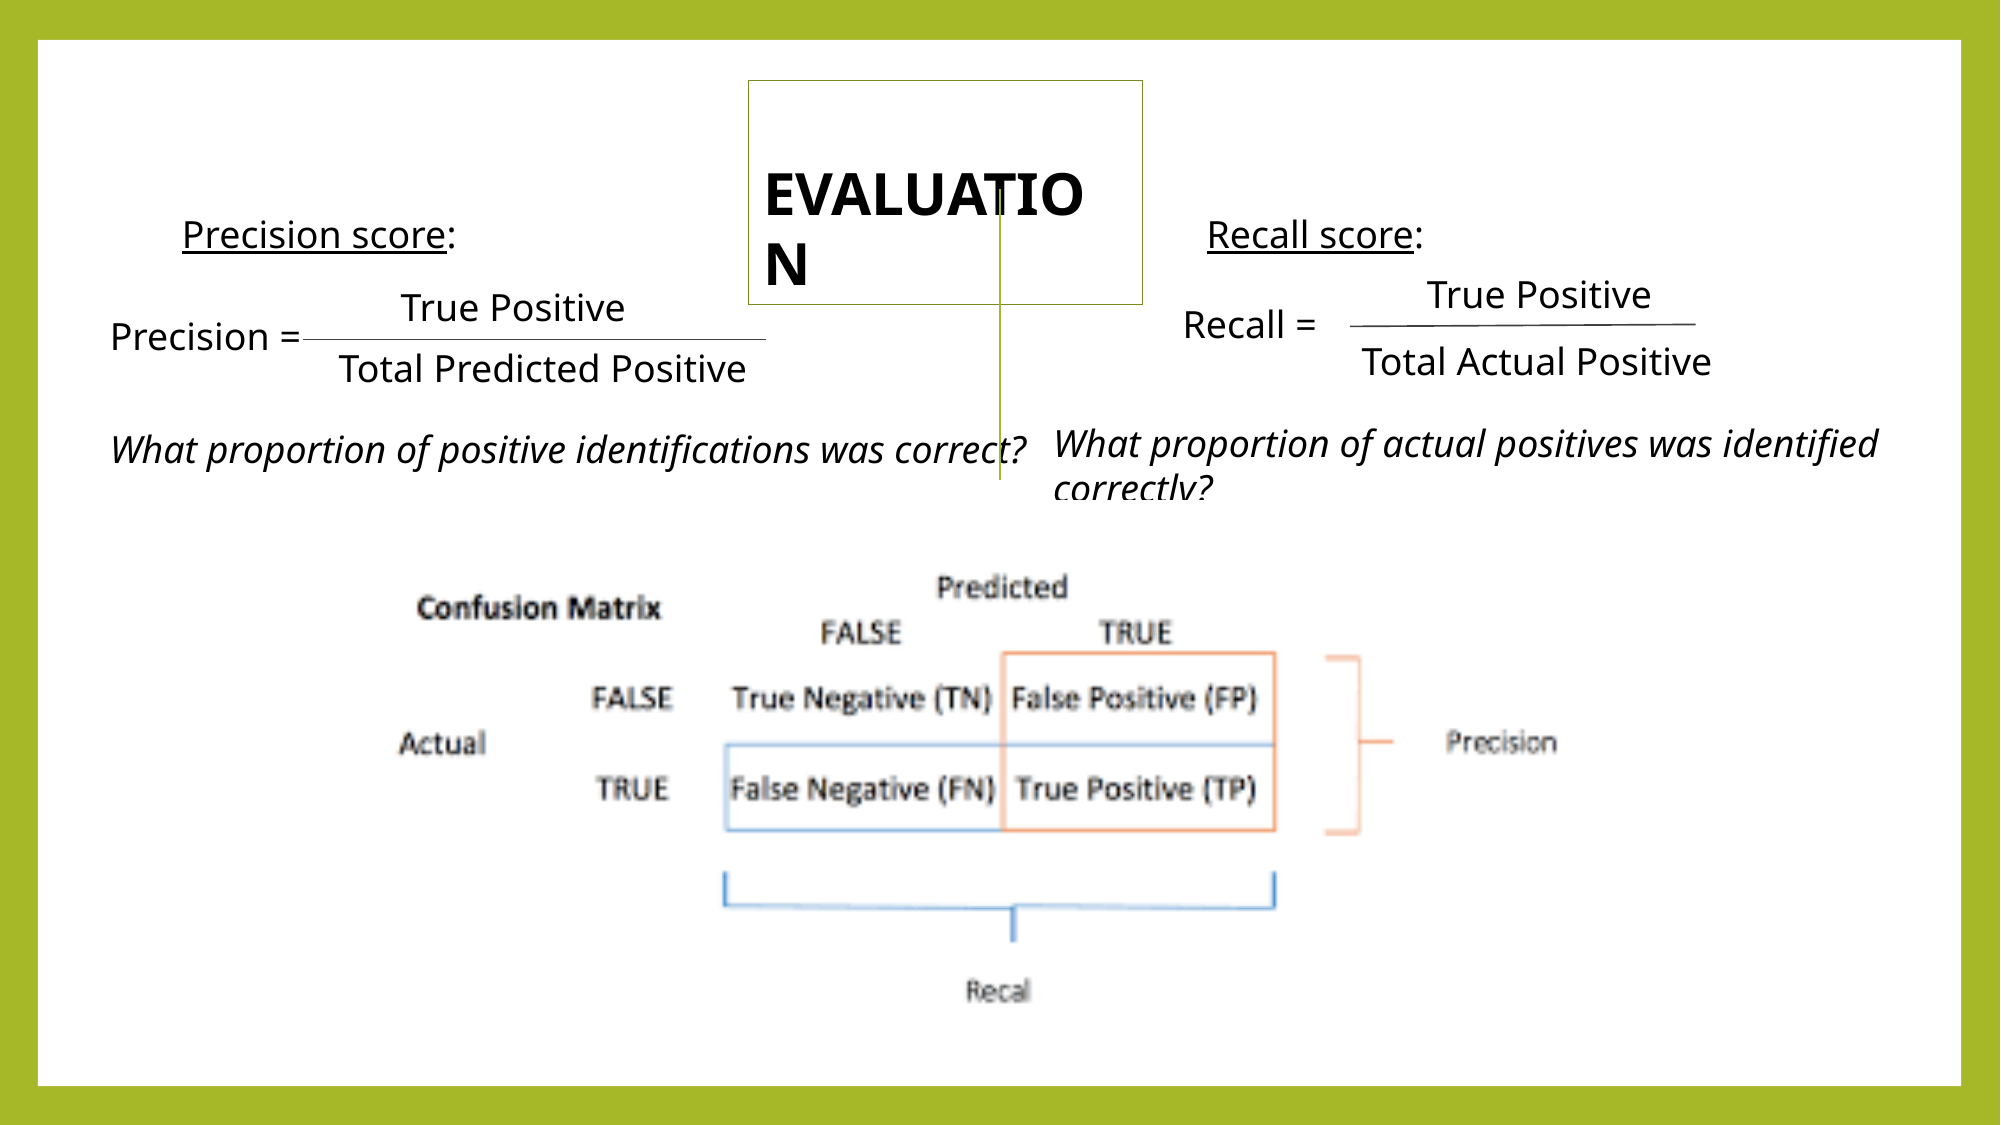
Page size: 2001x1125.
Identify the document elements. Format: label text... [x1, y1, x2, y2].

text_box What proportion of positive identifications was correct? [1004, 419, 1038, 479]
text_box True Positive [385, 277, 766, 337]
text_box Total Actual Positive [1346, 330, 1824, 390]
text_box Recall score: [1191, 203, 2000, 308]
text_box EVALUATION [748, 80, 1143, 305]
text_box True Positive [1412, 263, 1792, 324]
text_box Precision = [94, 305, 385, 366]
text_box What proportion of actual positives was identified correctly? [1038, 413, 2000, 518]
text_box Recall = [1167, 294, 1568, 354]
picture [365, 500, 1586, 1019]
text_box Total Predicted Positive [323, 337, 787, 398]
text_box Precision score: [167, 203, 994, 263]
text_box What proportion of positive identifications was correct? [95, 419, 994, 479]
